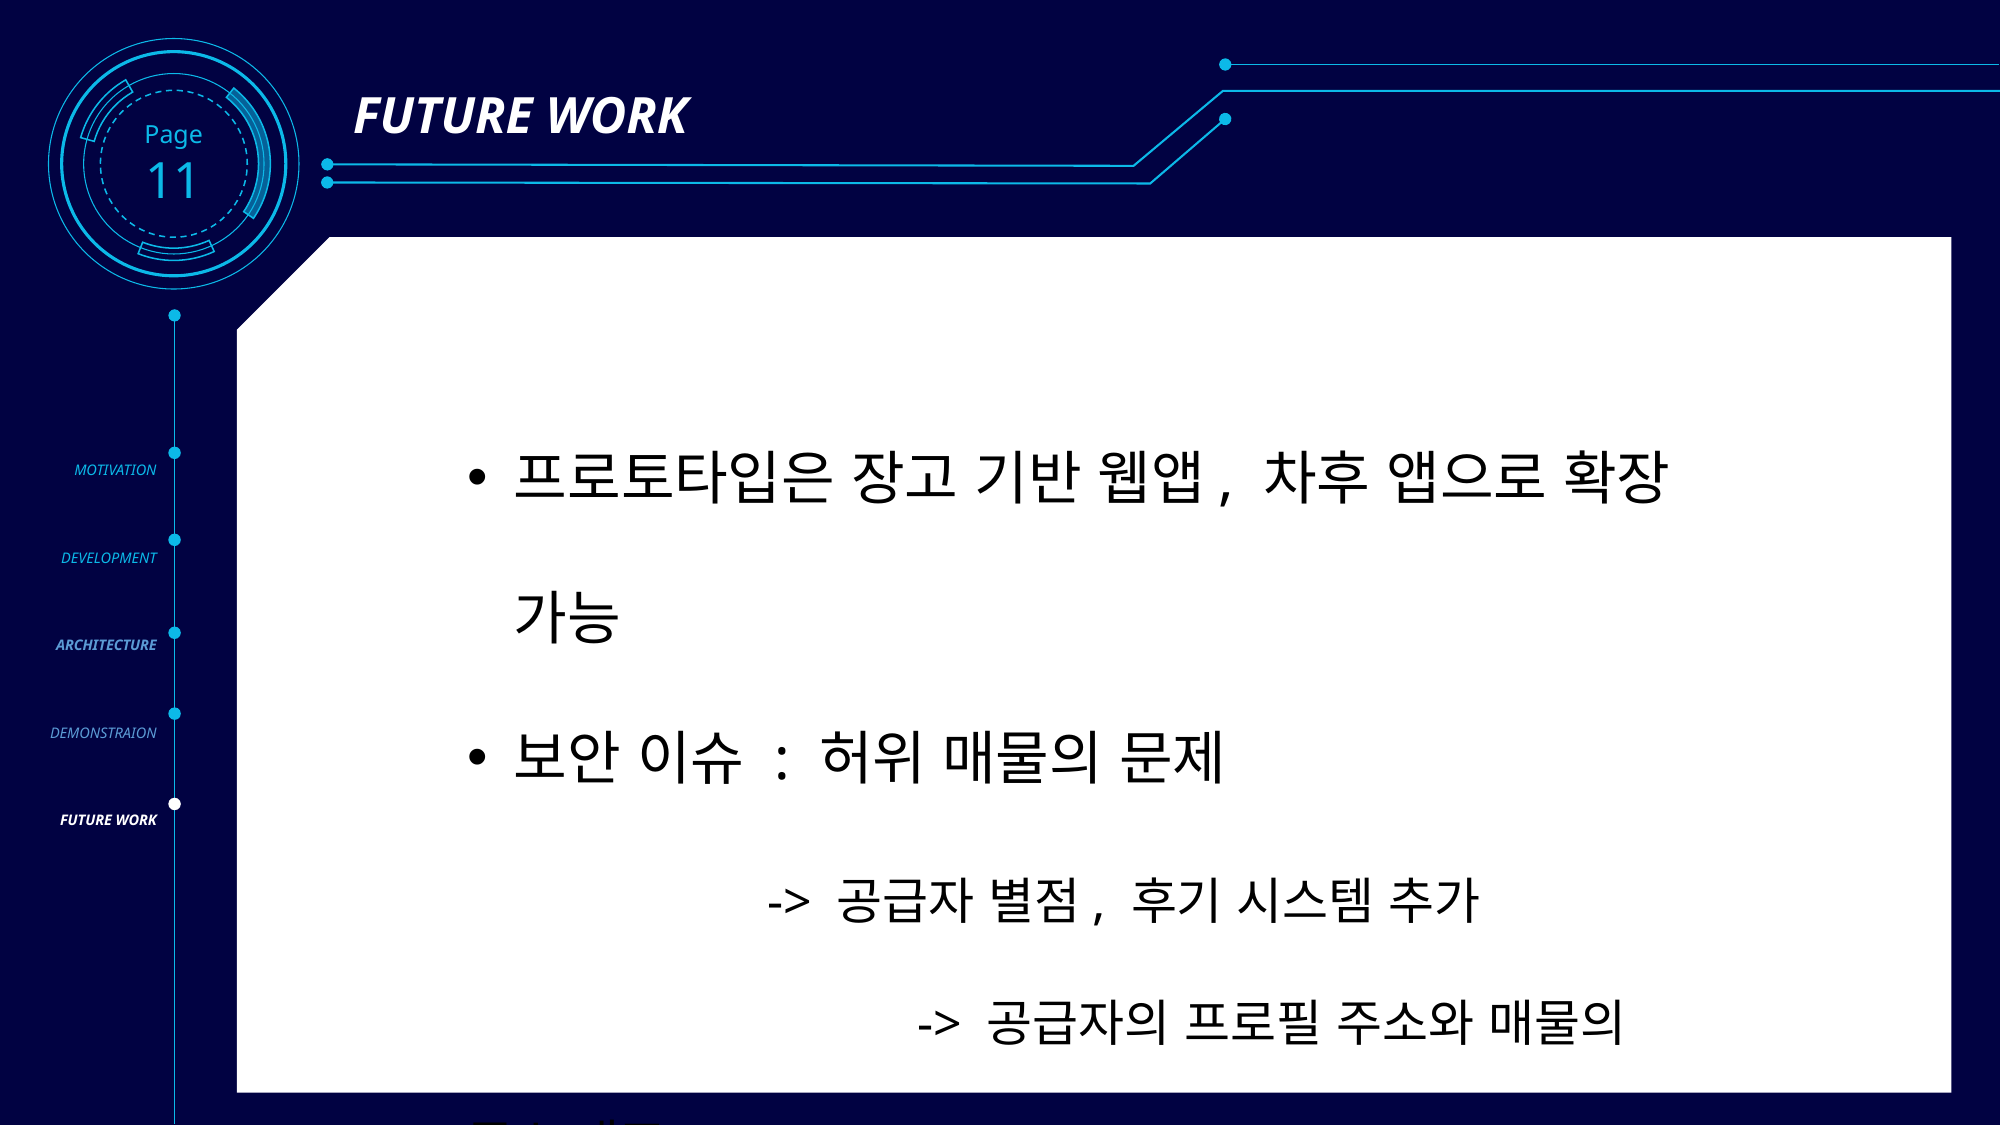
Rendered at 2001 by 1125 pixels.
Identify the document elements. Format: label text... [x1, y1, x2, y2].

text_box [167, 625, 182, 641]
text_box FUTURE WORK [338, 46, 1156, 152]
text_box [167, 532, 182, 548]
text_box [48, 38, 299, 289]
text_box 프로토타입은 장고 기반 웹앱, 차후 앱으로 확장 가능 보안 이슈 : 허위 매물의 문제 -> 공급자 별점, 후기 시스템 추가 -> 공급자의 프로필 주소와 매물의 주소 대조 [452, 364, 1721, 1125]
text_box [321, 89, 2000, 171]
text_box [167, 796, 182, 812]
text_box [167, 706, 182, 719]
text_box [1156, 121, 1184, 127]
text_box MOTIVATION DEVELOPMENT ARCHITECTURE DEMONSTRAION FUTURE WORK [0, 384, 172, 719]
text_box [167, 445, 182, 461]
text_box [321, 126, 1219, 189]
text_box [235, 236, 1953, 1094]
text_box MOTIVATION DEVELOPMENT ARCHITECTURE DEMONSTRAION FUTURE WORK [0, 720, 172, 836]
